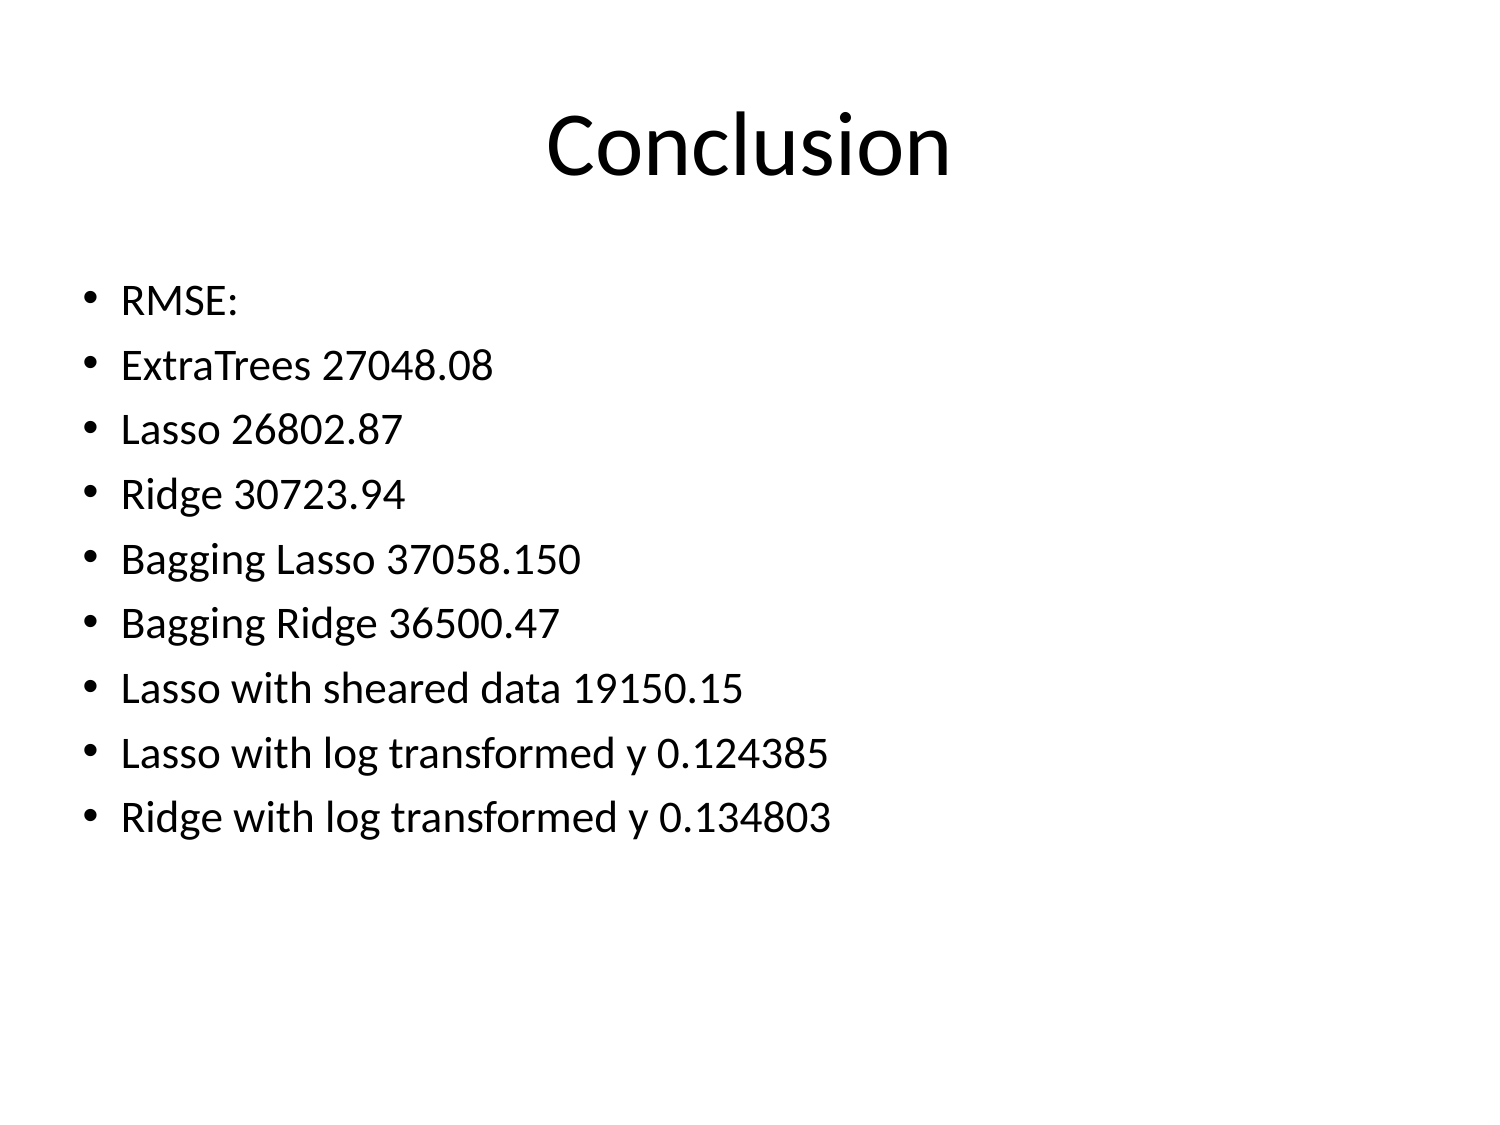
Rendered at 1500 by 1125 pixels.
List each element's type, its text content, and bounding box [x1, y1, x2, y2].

title Conclusion [74, 44, 1426, 234]
list RMSE: ExtraTrees 27048.08 Lasso 26802.87 Ridge 30723.94 Bagging Lasso 37058.150 Bagging Ridge 36500.47 Lasso with sheared data 19150.15 Lasso with log transformed y 0.124385 Ridge with log transformed y 0.134803 [74, 261, 1426, 1006]
